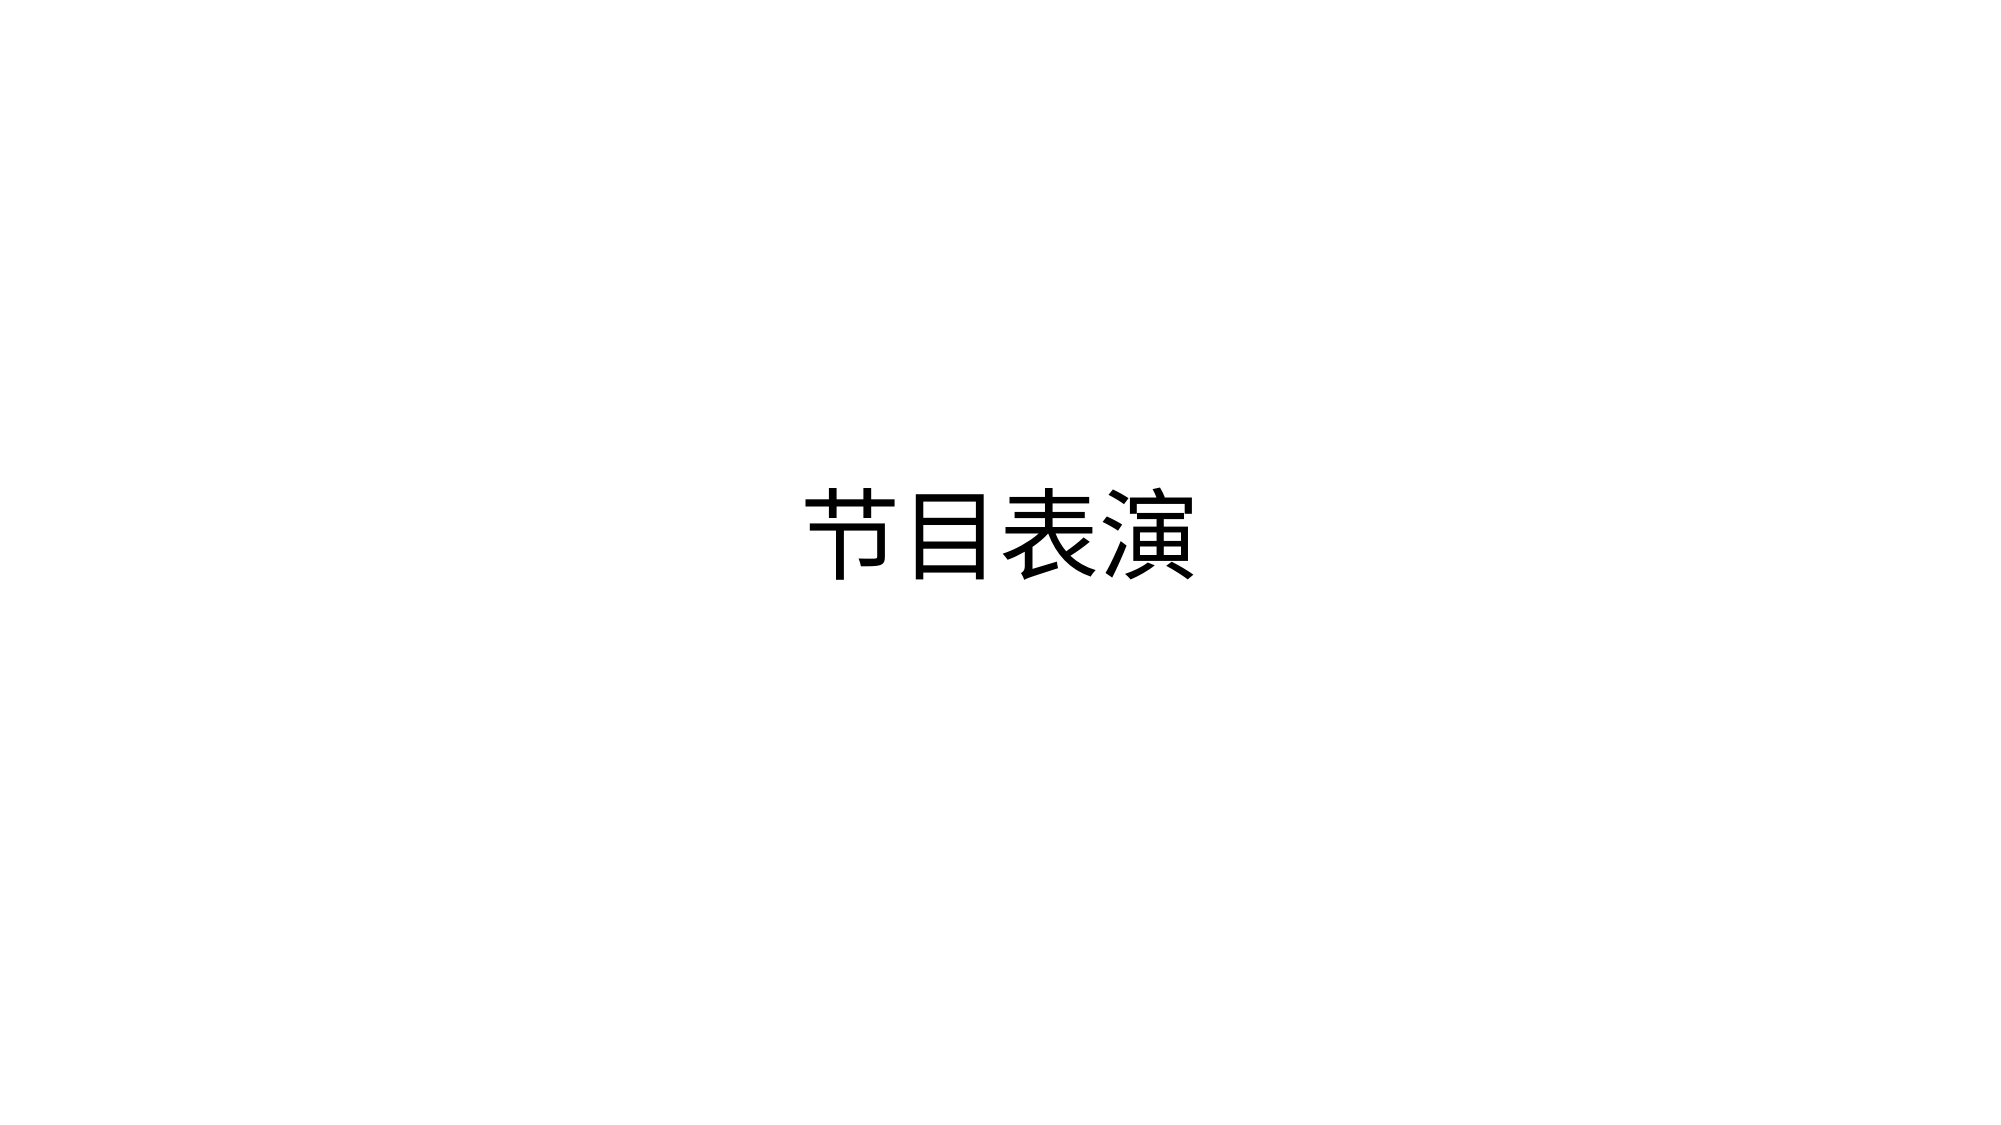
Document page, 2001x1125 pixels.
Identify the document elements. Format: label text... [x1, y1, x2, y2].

text_box 节目表演 [785, 464, 1215, 600]
